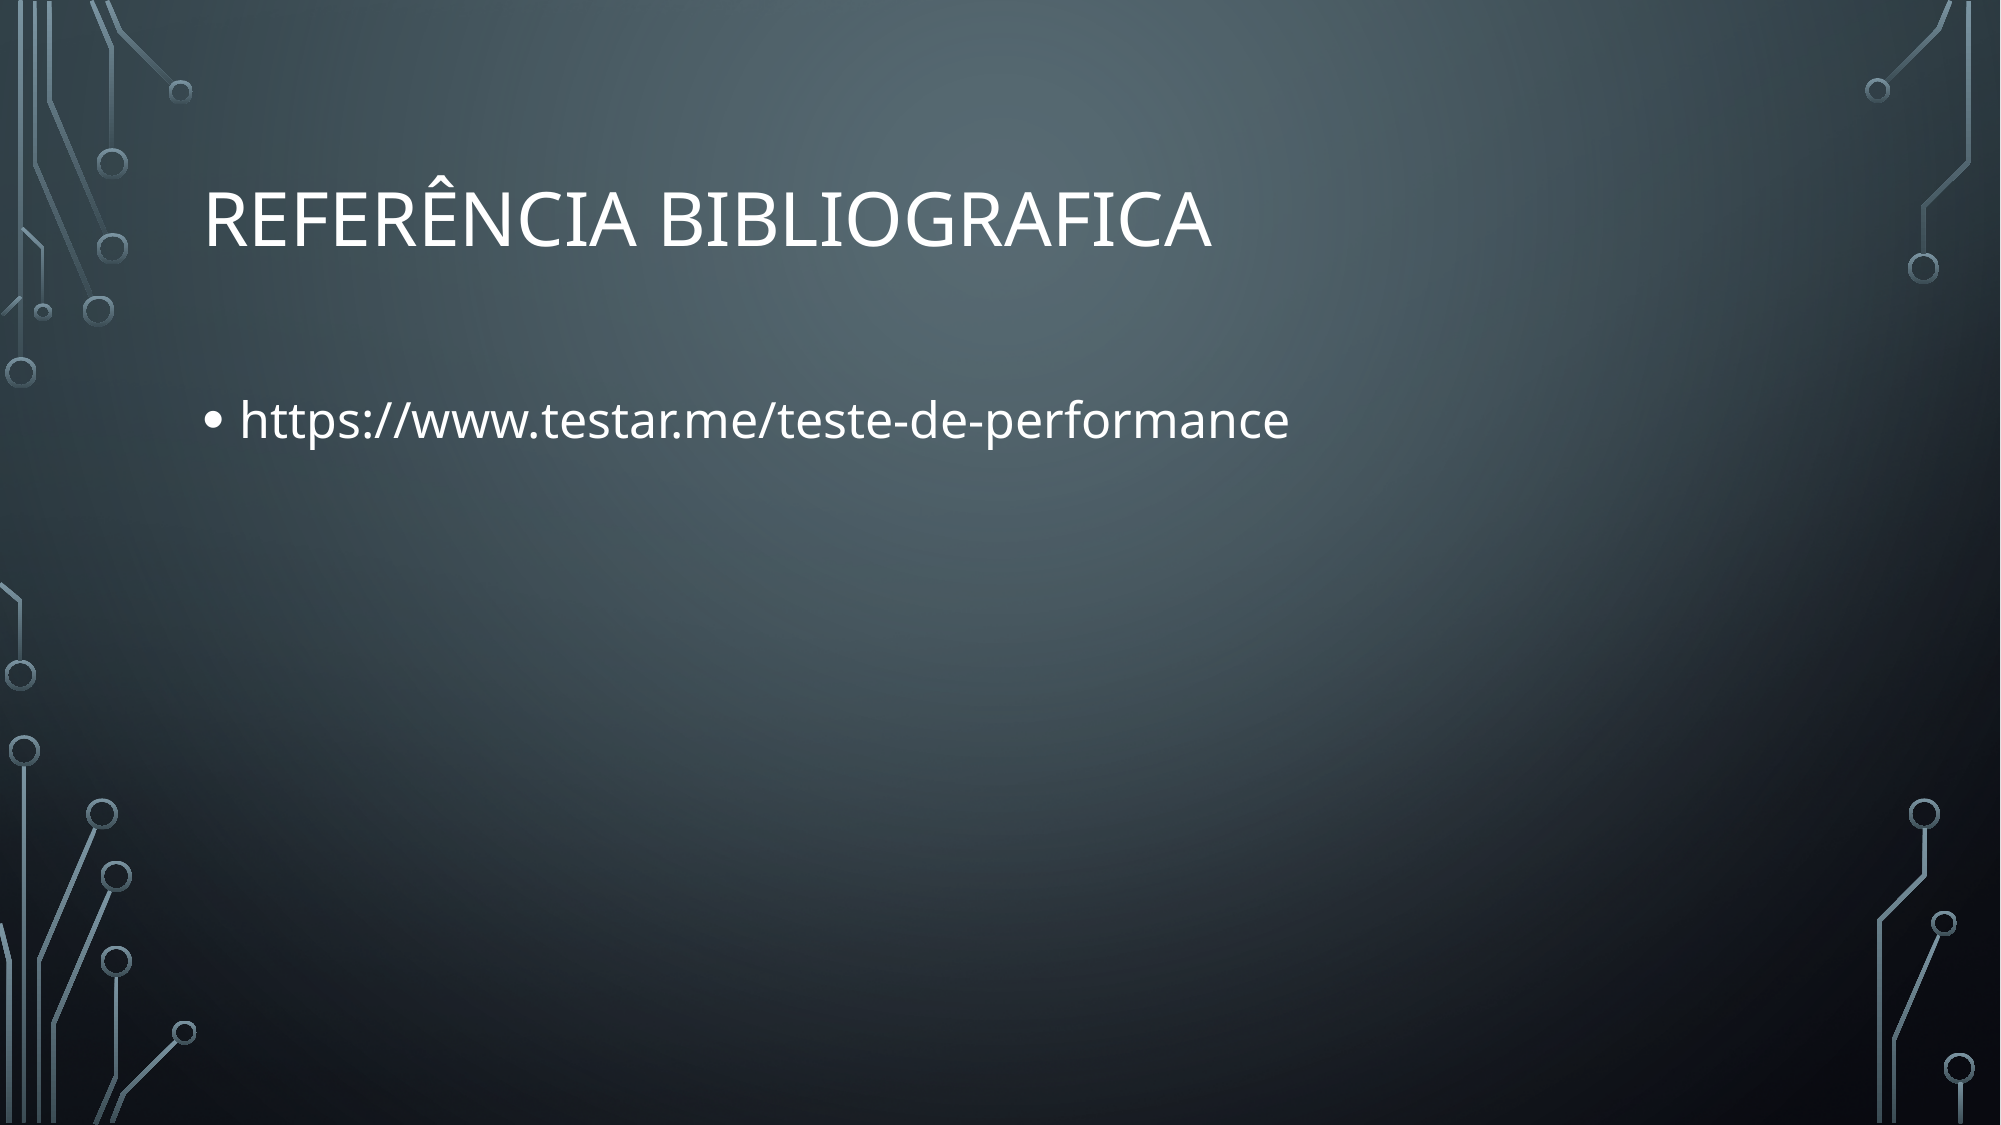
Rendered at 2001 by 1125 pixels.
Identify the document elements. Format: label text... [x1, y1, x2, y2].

title Referência bibliografica [187, 101, 1813, 344]
list https://www.testar.me/teste-de-performance [187, 369, 1813, 950]
